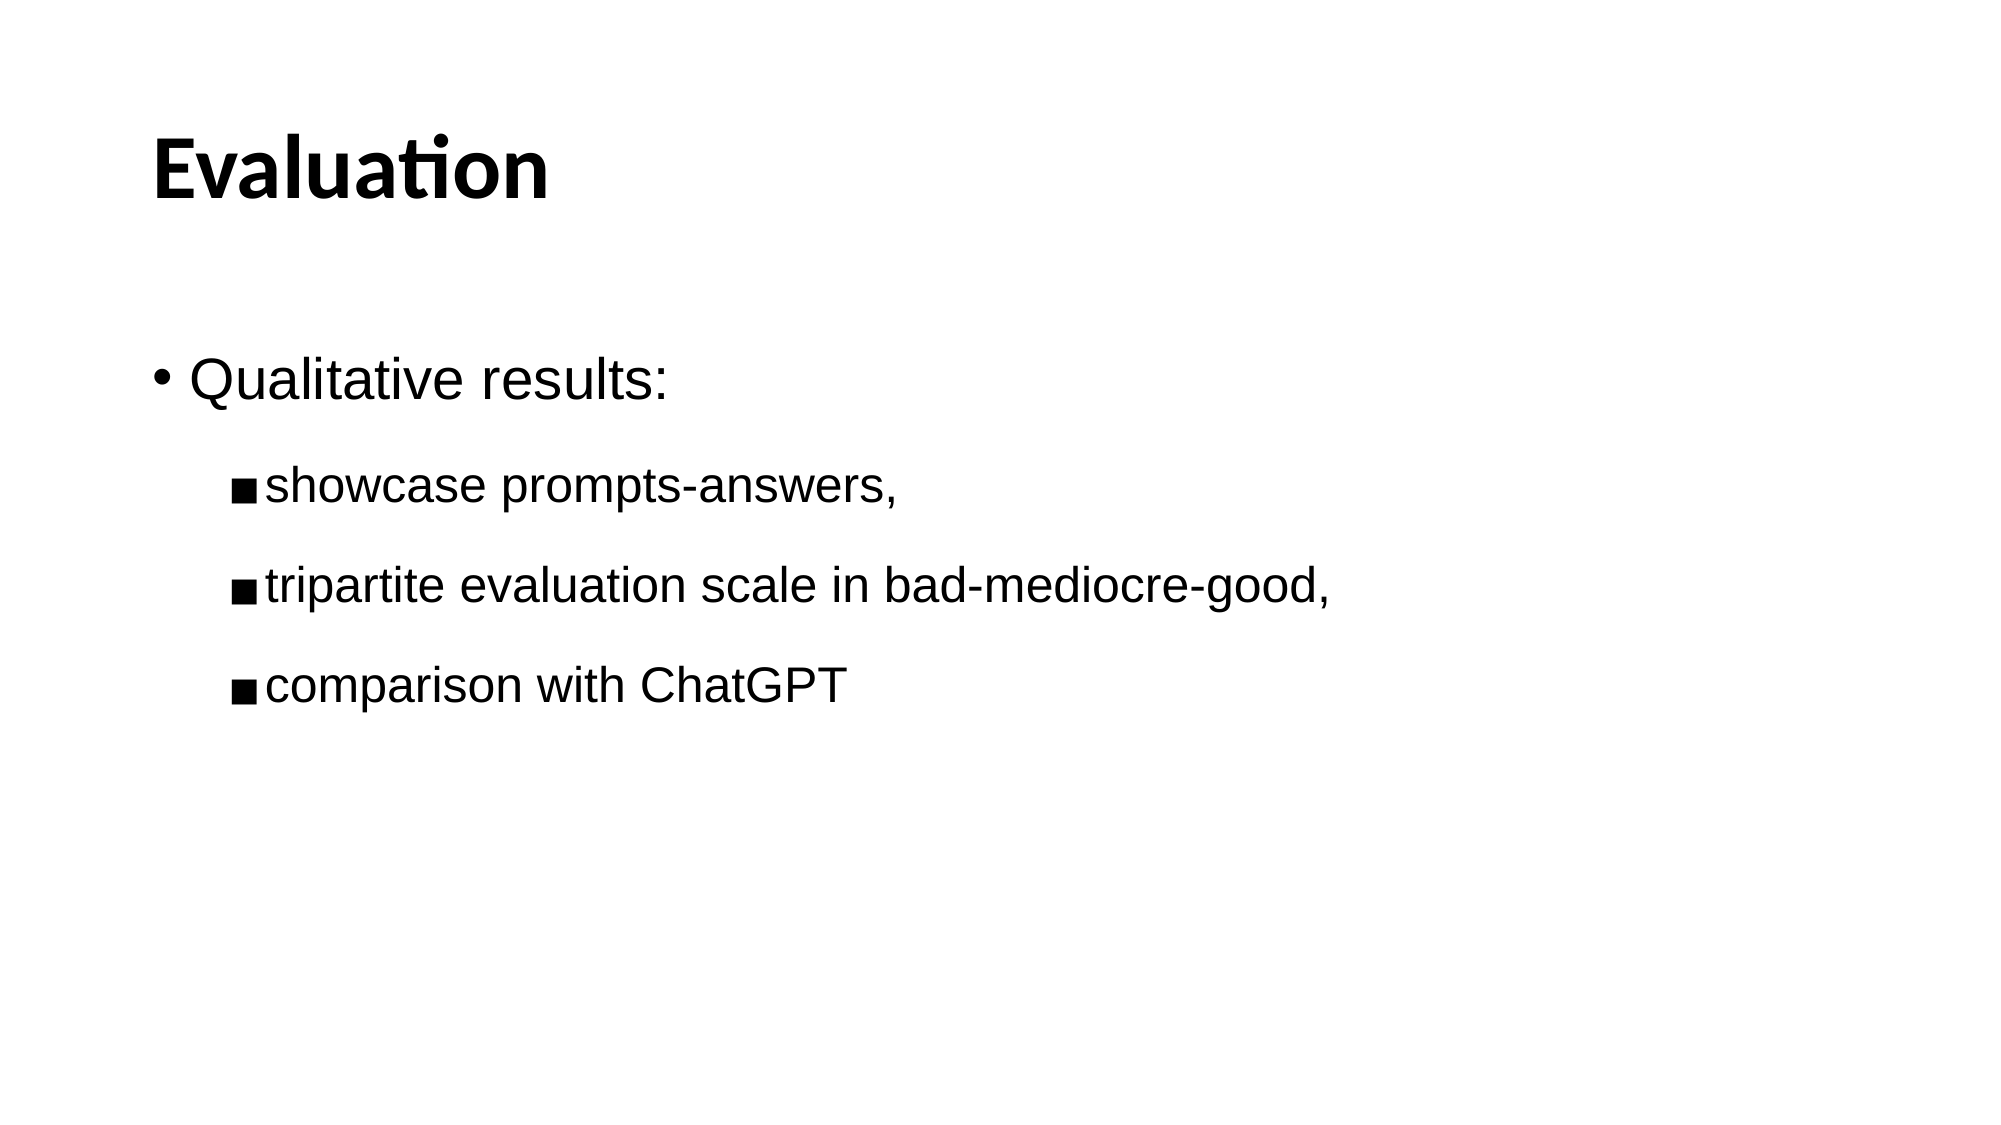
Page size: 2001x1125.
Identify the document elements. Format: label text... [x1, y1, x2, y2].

title Evaluation [137, 59, 1863, 278]
list Qualitative results: showcase prompts-answers, tripartite evaluation scale in bad-mediocre-good, comparison with ChatGPT [137, 299, 1863, 1014]
